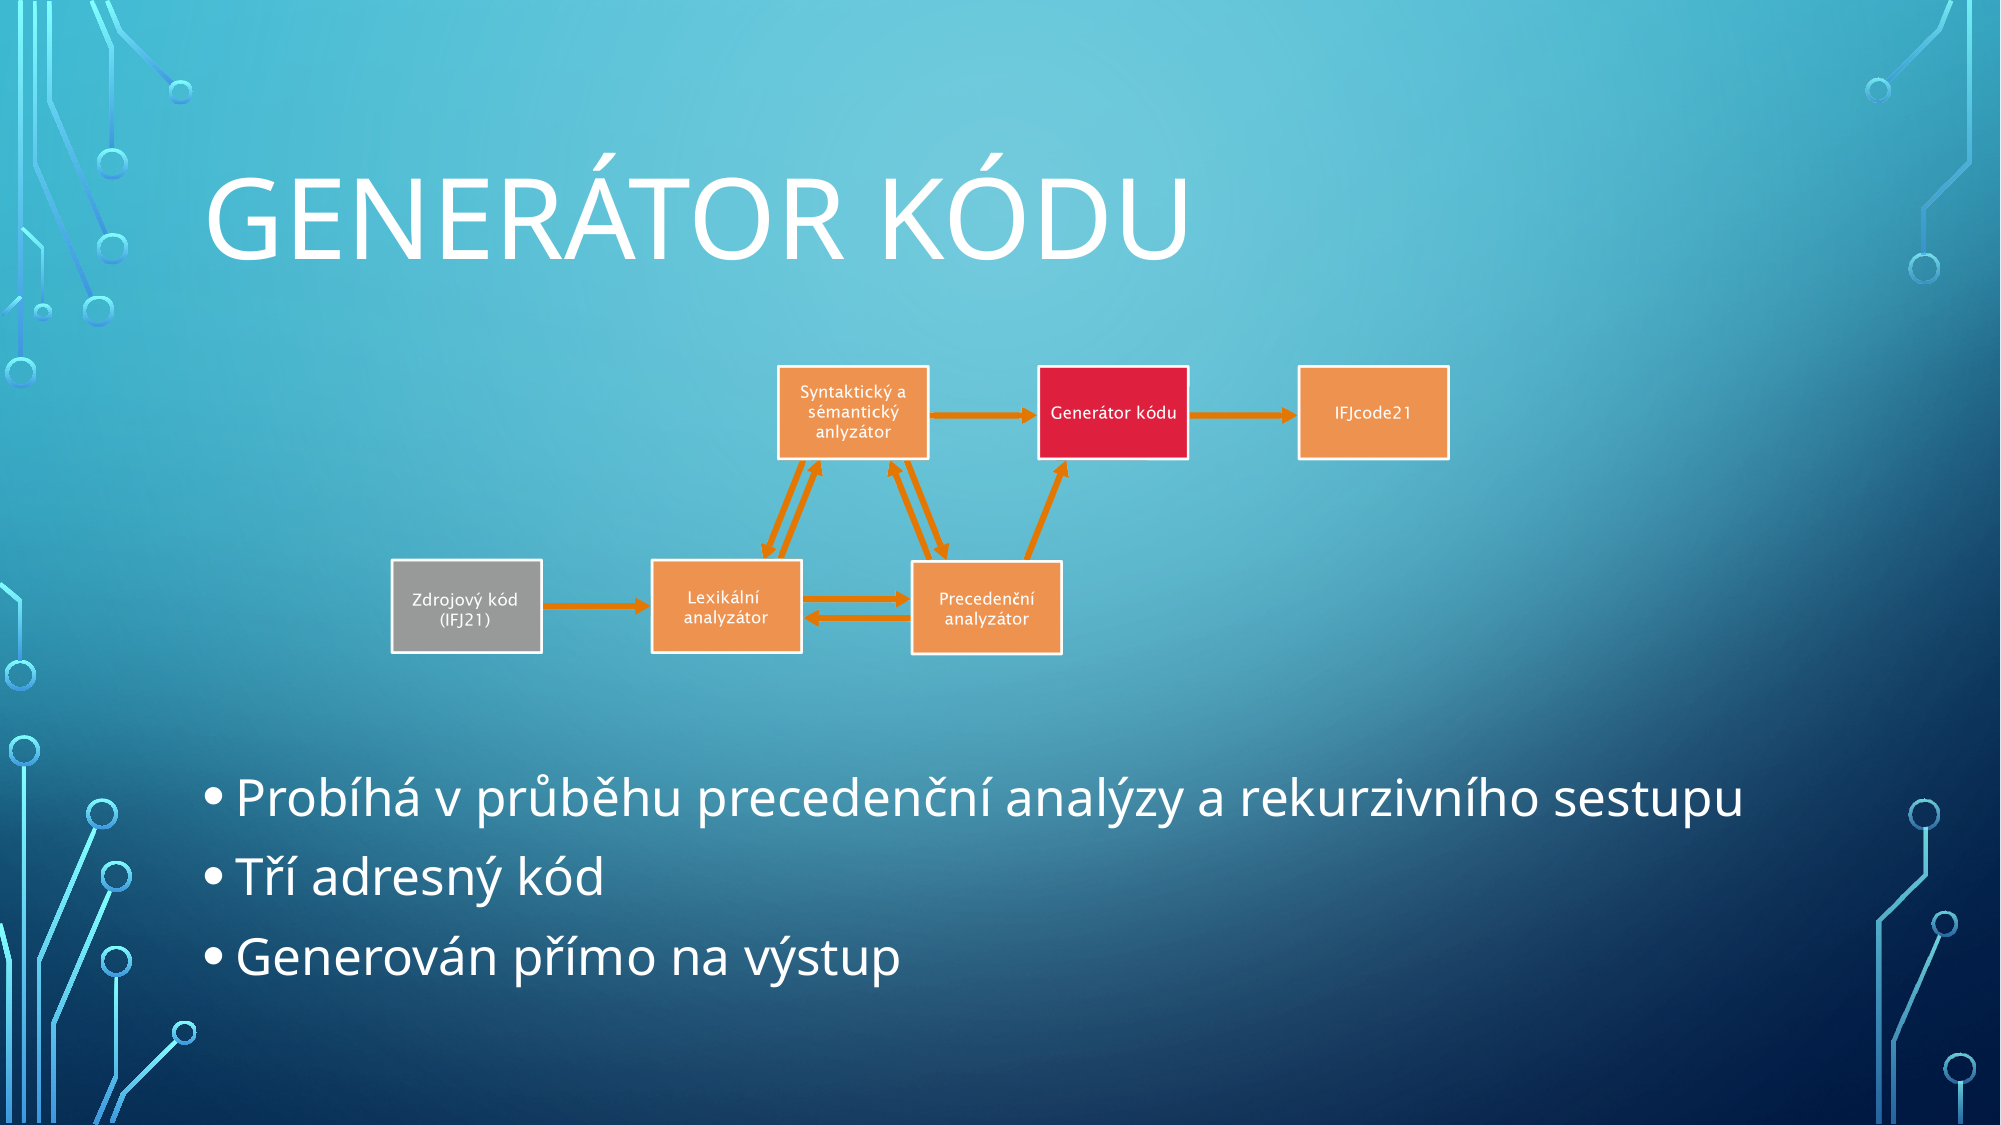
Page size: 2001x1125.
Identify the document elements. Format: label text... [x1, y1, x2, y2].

list Probíhá v průběhu precedenční analýzy a rekurzivního sestupu Tří adresný kód Generován přímo na výstup [187, 757, 1813, 1024]
picture [288, 148, 1458, 977]
title Generátor kódu [187, 101, 1813, 344]
